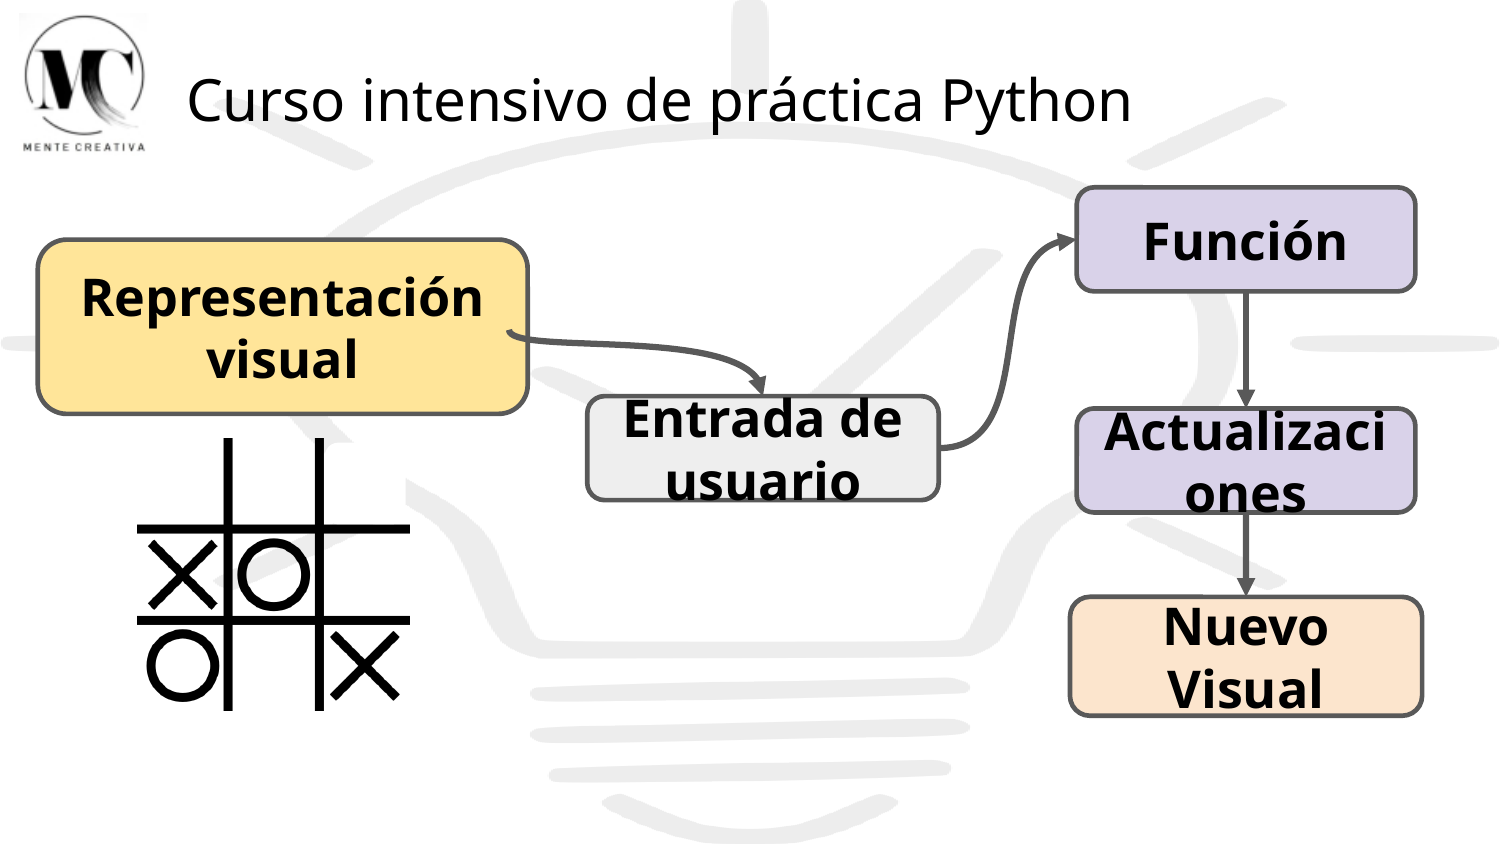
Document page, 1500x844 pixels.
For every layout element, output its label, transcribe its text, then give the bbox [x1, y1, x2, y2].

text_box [508, 329, 764, 397]
picture [0, 0, 1500, 844]
title Curso intensivo de práctica Python [171, 48, 1449, 143]
text_box Función [1076, 187, 1416, 292]
text_box Representación visual [37, 239, 528, 414]
text_box Nuevo Visual [1069, 596, 1423, 716]
text_box Actualizaciones [1076, 408, 1416, 513]
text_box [938, 239, 1077, 449]
text_box Entrada de usuario [587, 396, 939, 501]
